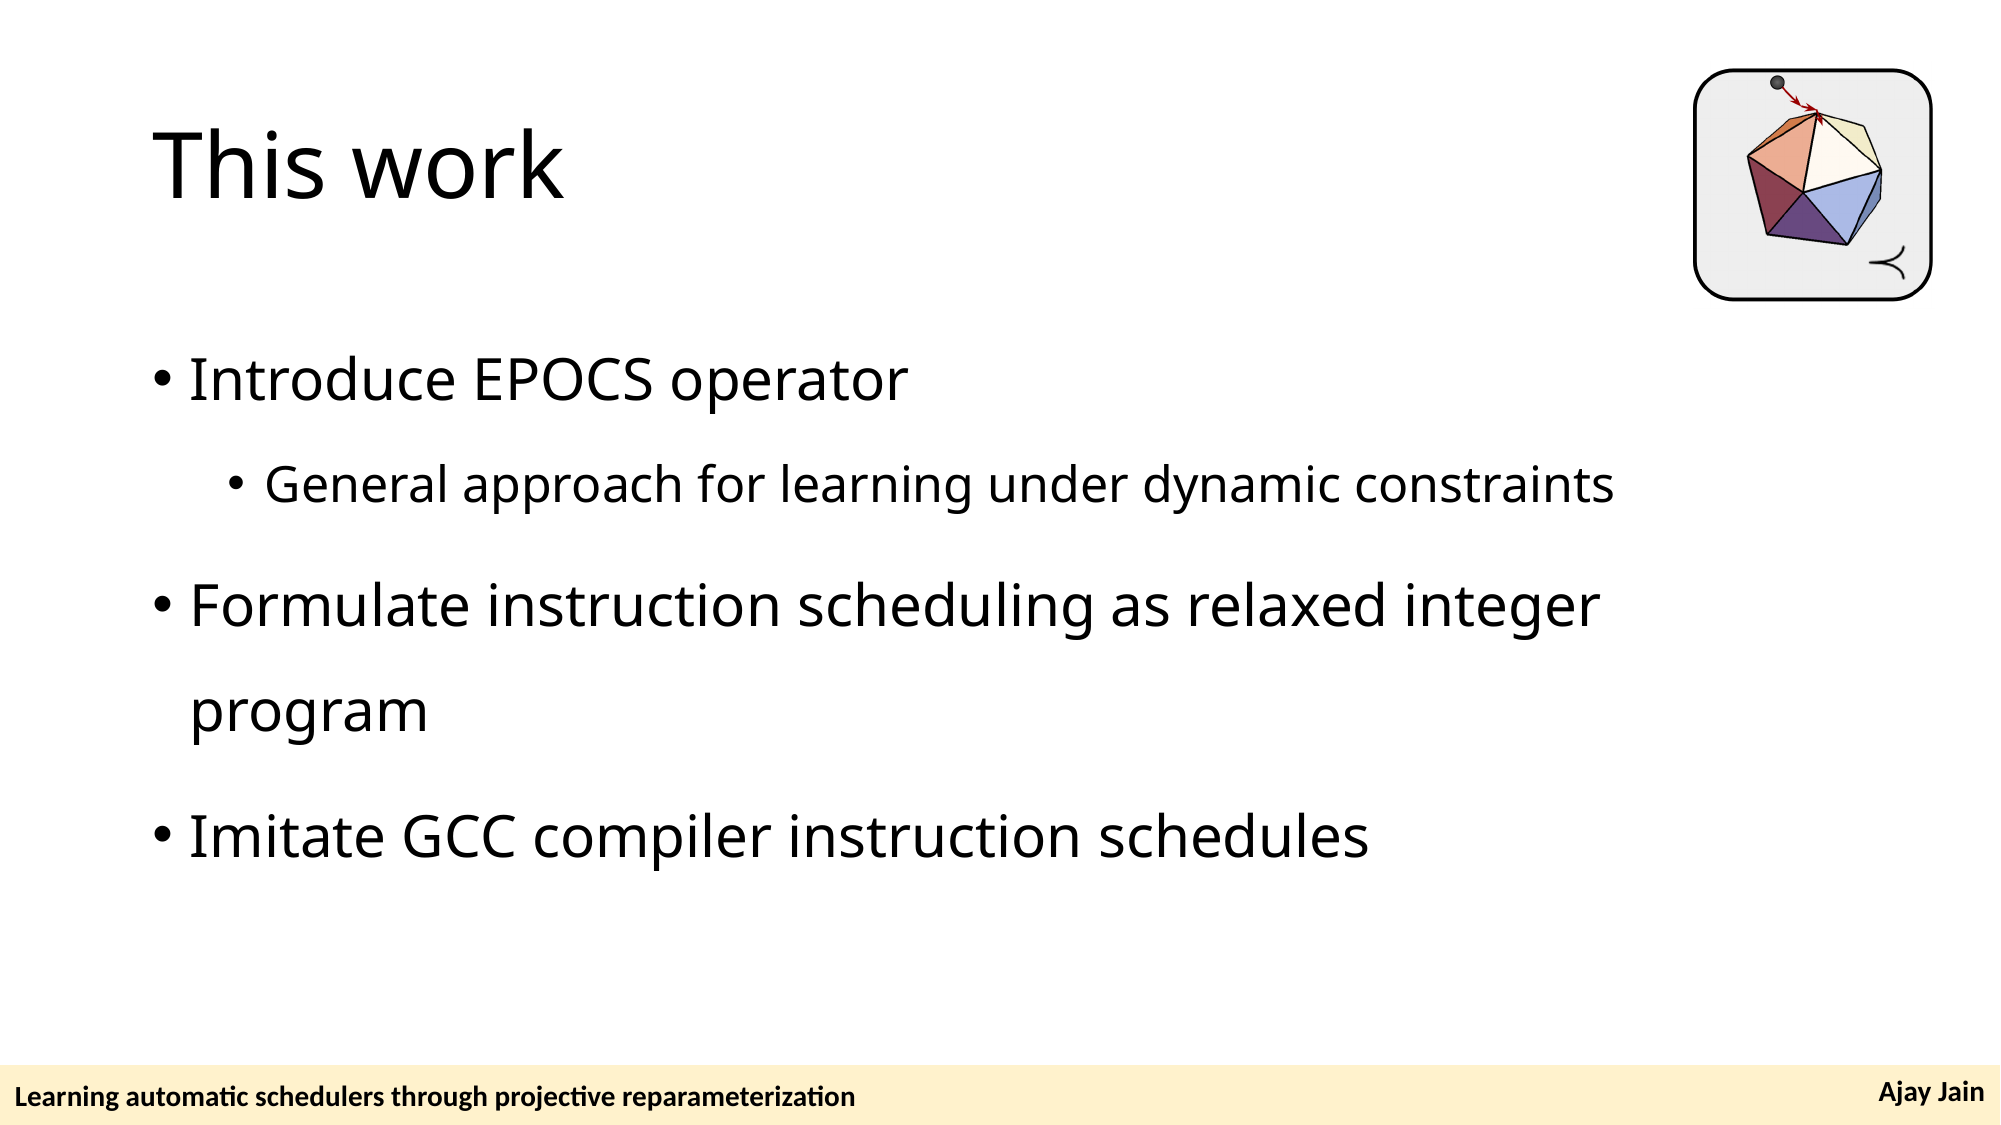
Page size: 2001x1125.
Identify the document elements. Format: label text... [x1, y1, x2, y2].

picture [1693, 61, 1935, 310]
list Introduce EPOCS operator General approach for learning under dynamic constraints Formulate instruction scheduling as relaxed integer program Imitate GCC compiler instruction schedules [137, 299, 1863, 916]
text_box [0, 1065, 2000, 1125]
title This work [137, 59, 1863, 278]
